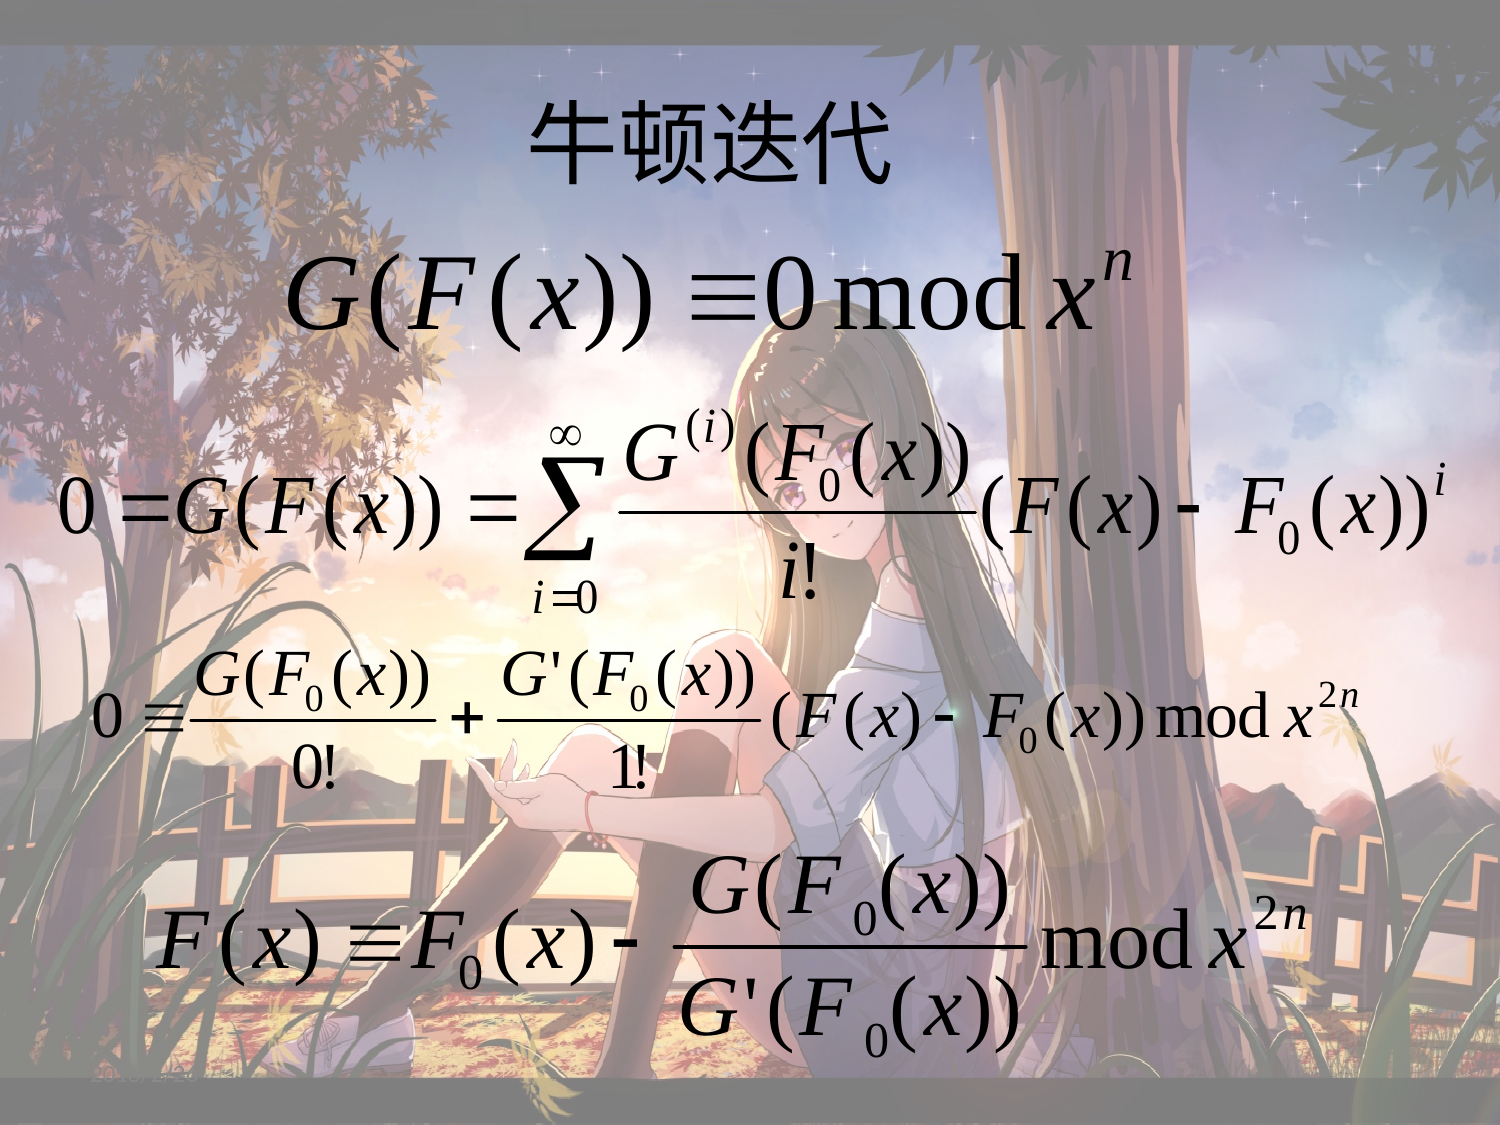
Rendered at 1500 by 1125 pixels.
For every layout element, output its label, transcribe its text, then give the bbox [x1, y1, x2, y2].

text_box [81, 632, 1372, 804]
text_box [46, 386, 1466, 632]
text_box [140, 831, 1325, 1077]
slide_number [75, 1042, 425, 1103]
title 牛顿迭代 [35, 46, 1386, 235]
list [268, 210, 1153, 376]
